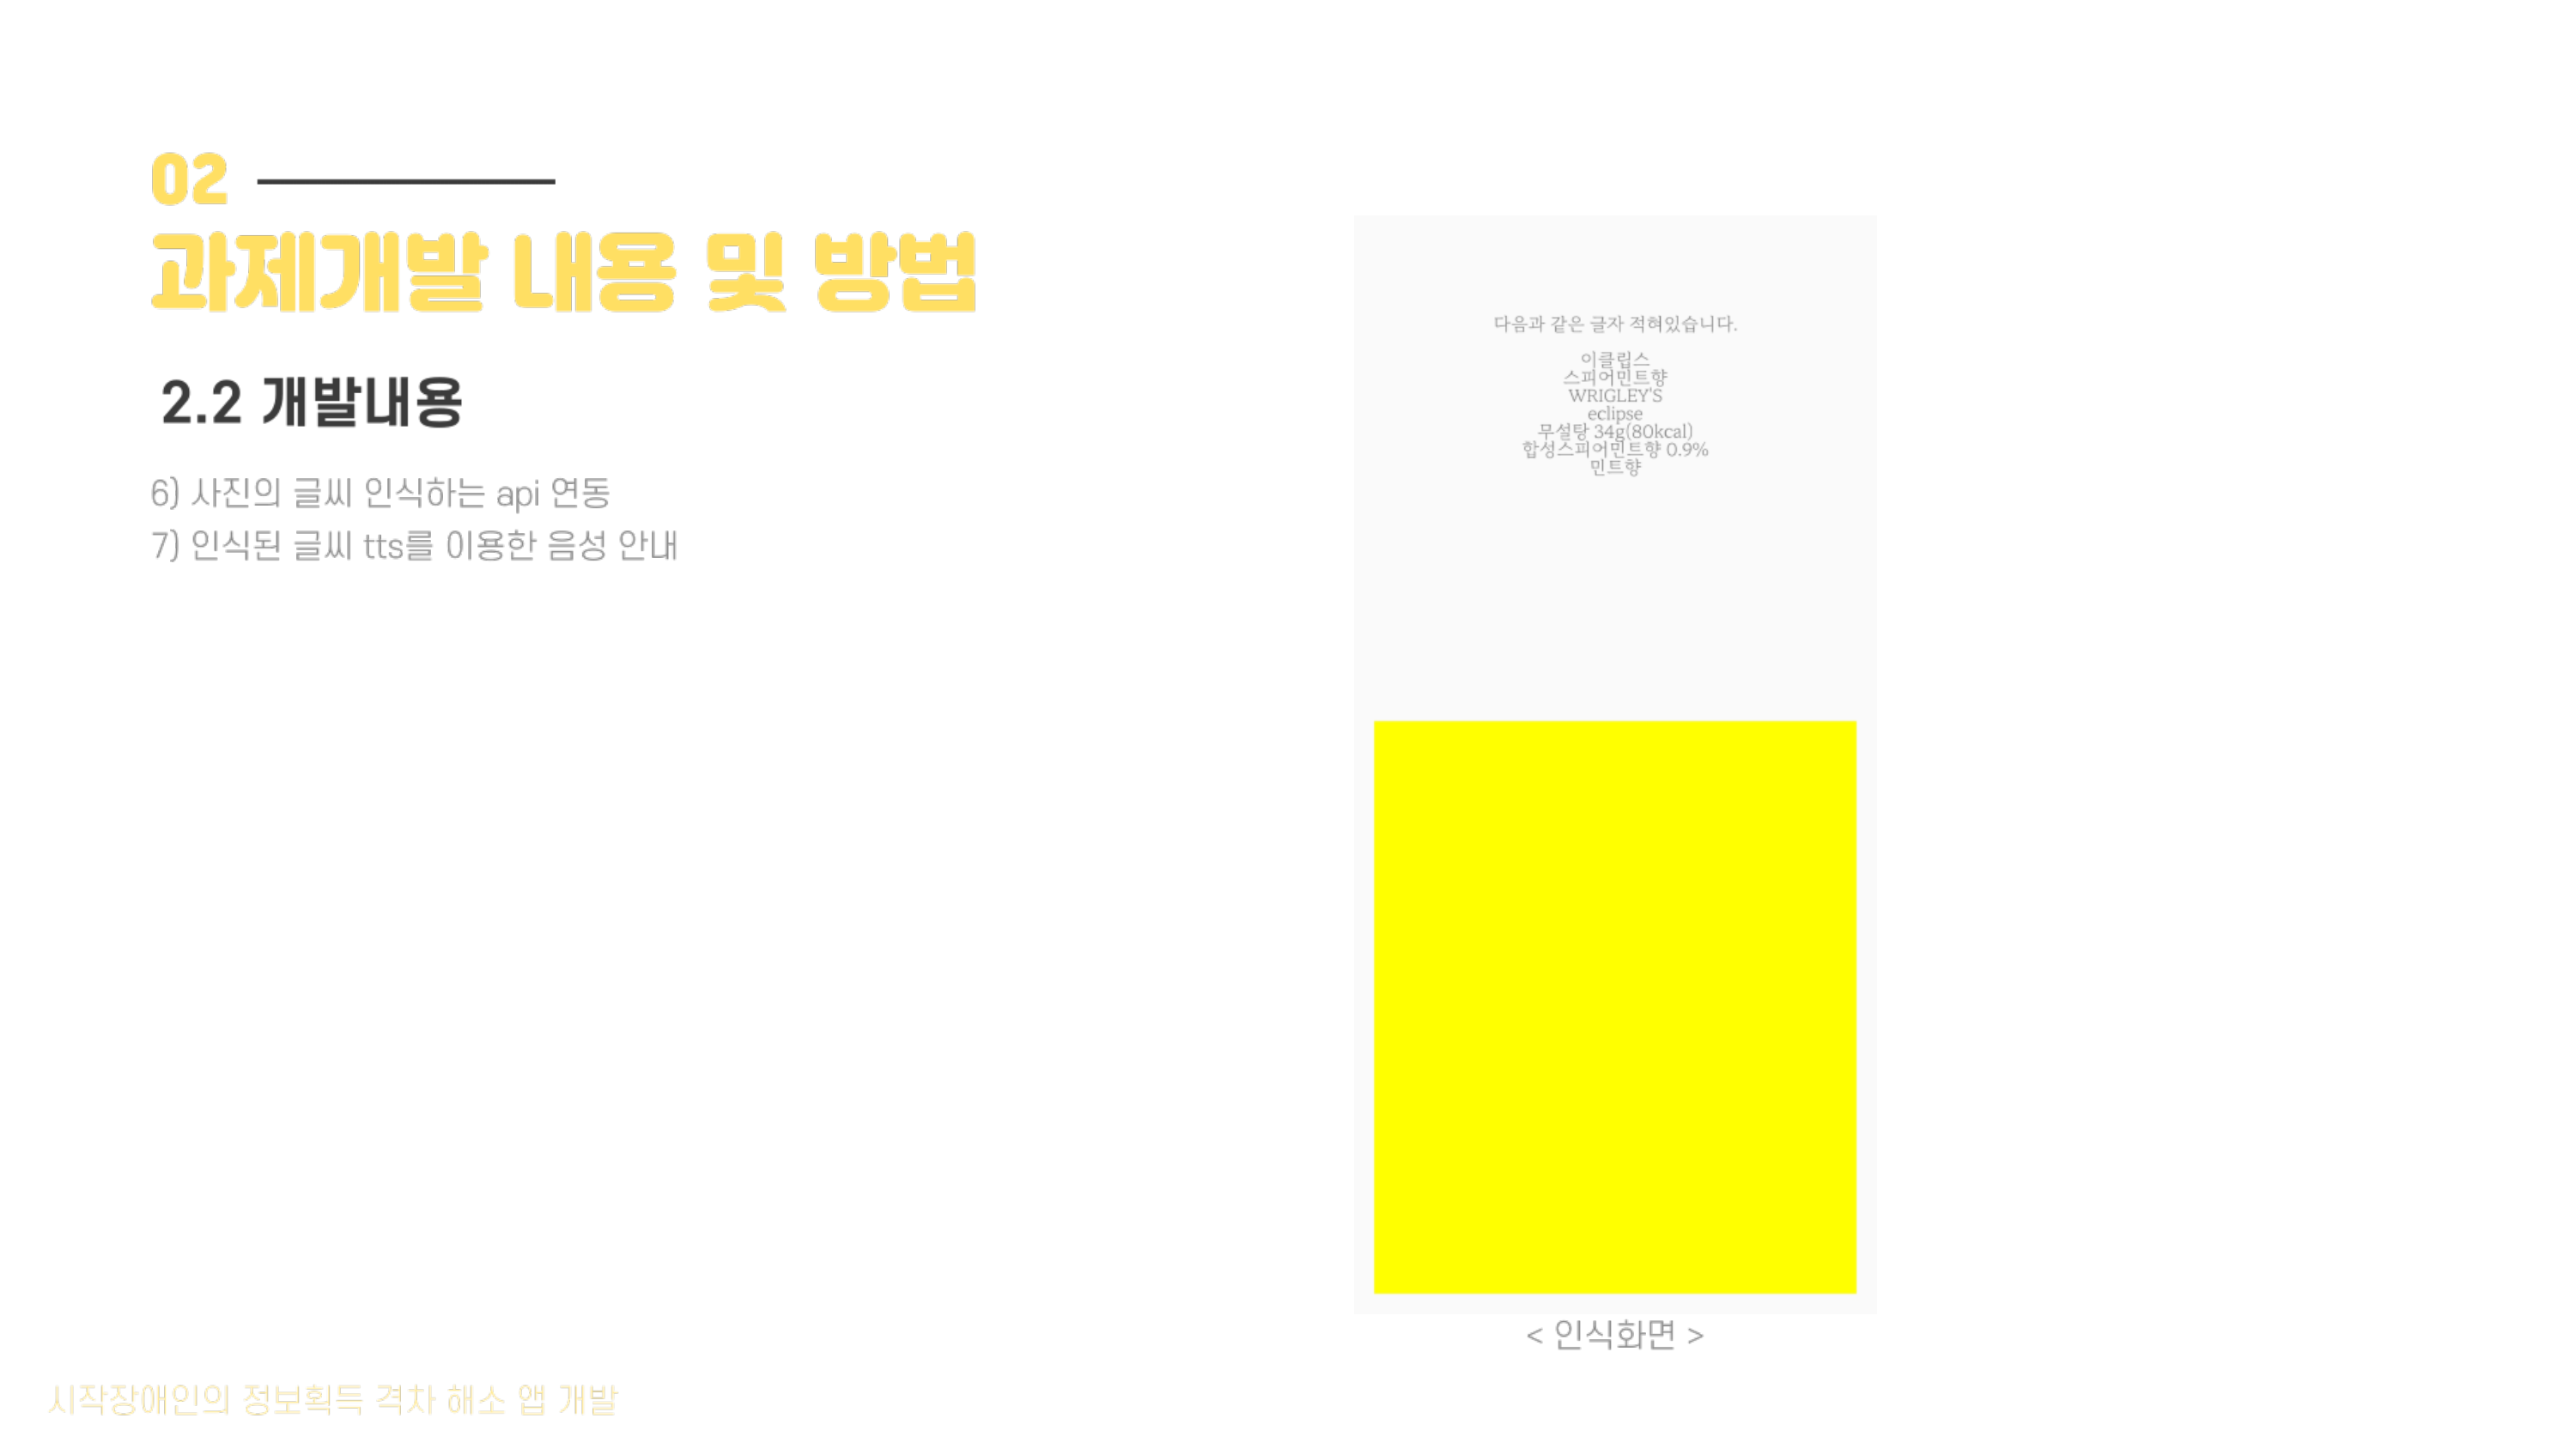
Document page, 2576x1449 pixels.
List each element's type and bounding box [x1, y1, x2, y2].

text_box [1353, 215, 1877, 1315]
picture [1365, 1308, 1720, 1366]
picture [41, 1373, 635, 1430]
picture [152, 357, 489, 454]
text_box [255, 179, 556, 185]
picture [145, 465, 692, 579]
picture [137, 129, 1017, 351]
